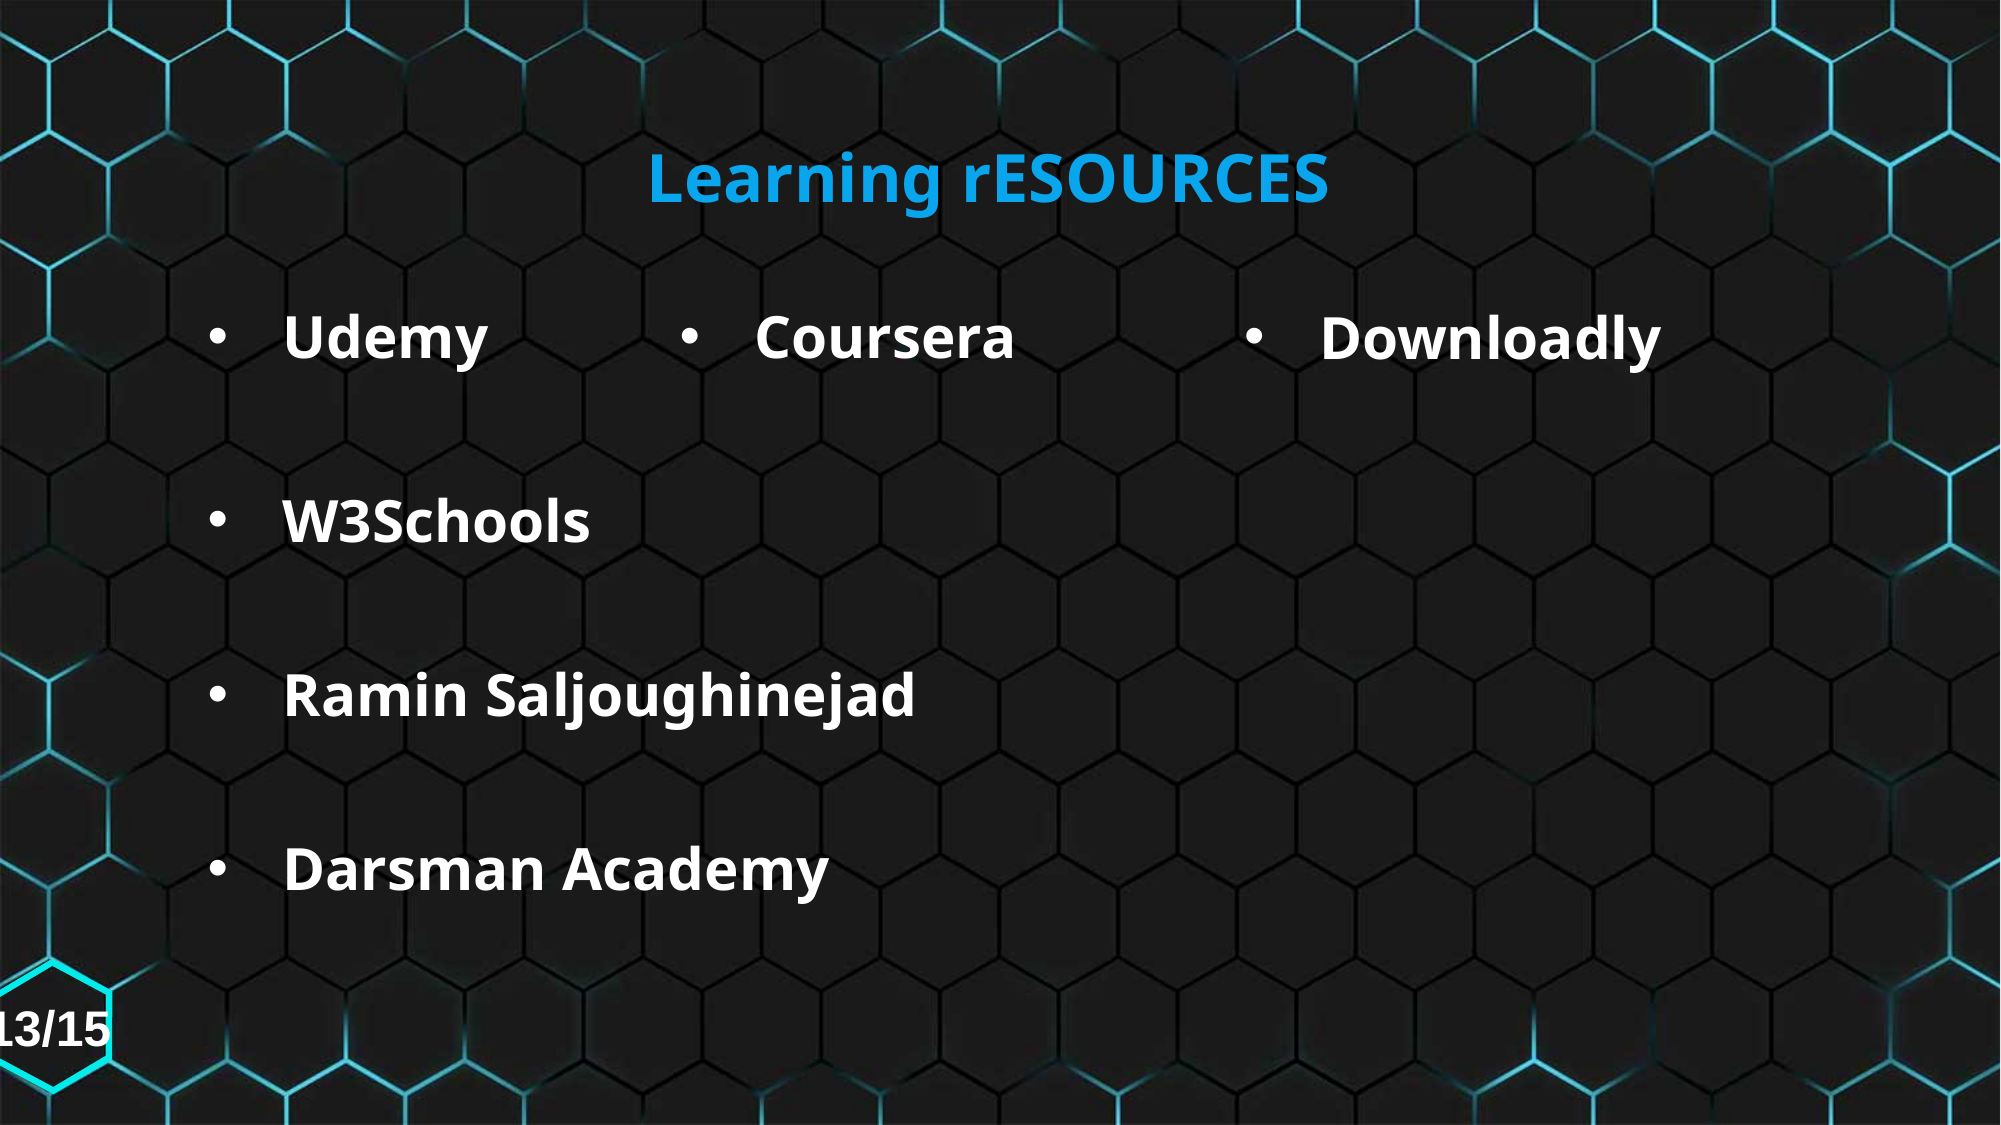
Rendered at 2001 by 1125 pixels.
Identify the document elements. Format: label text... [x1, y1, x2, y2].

text_box 13/15 [0, 988, 130, 1064]
text_box Downloadly [1226, 293, 1828, 379]
text_box Udemy [189, 293, 567, 379]
picture [0, 0, 2001, 1125]
text_box [1, 1064, 100, 1092]
text_box W3Schools [189, 476, 634, 562]
text_box Ramin Saljoughinejad [189, 650, 1051, 736]
text_box Coursera [661, 293, 1071, 379]
text_box Learning rESOURCES [598, 128, 1379, 223]
text_box Darsman Academy [189, 825, 936, 910]
text_box [7, 961, 103, 988]
